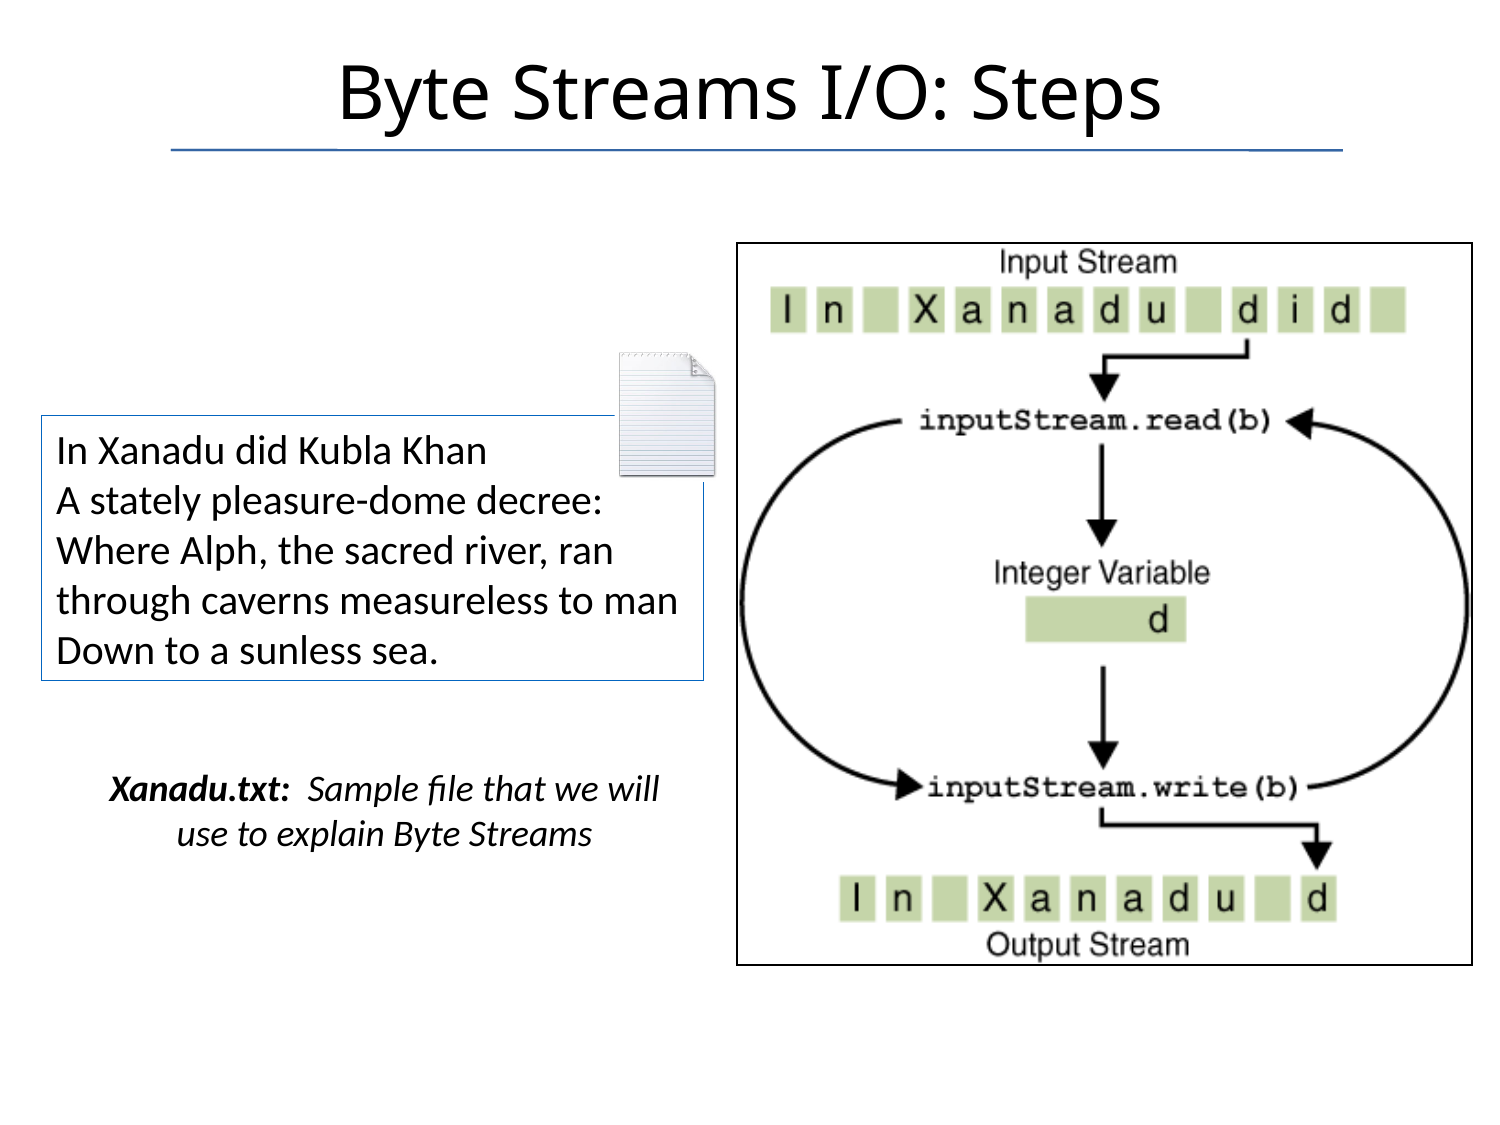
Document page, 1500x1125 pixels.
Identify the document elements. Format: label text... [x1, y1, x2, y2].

text_box In Xanadu did Kubla Khan A stately pleasure-dome decree: Where Alph, the sacred river, ran through caverns measureless to man Down to a sunless sea. [41, 415, 704, 681]
picture [614, 348, 721, 483]
title Byte Streams I/O: Steps [74, 2, 1426, 176]
picture [737, 243, 1471, 965]
text_box Xanadu.txt: Sample file that we will use to explain Byte Streams [100, 755, 670, 863]
